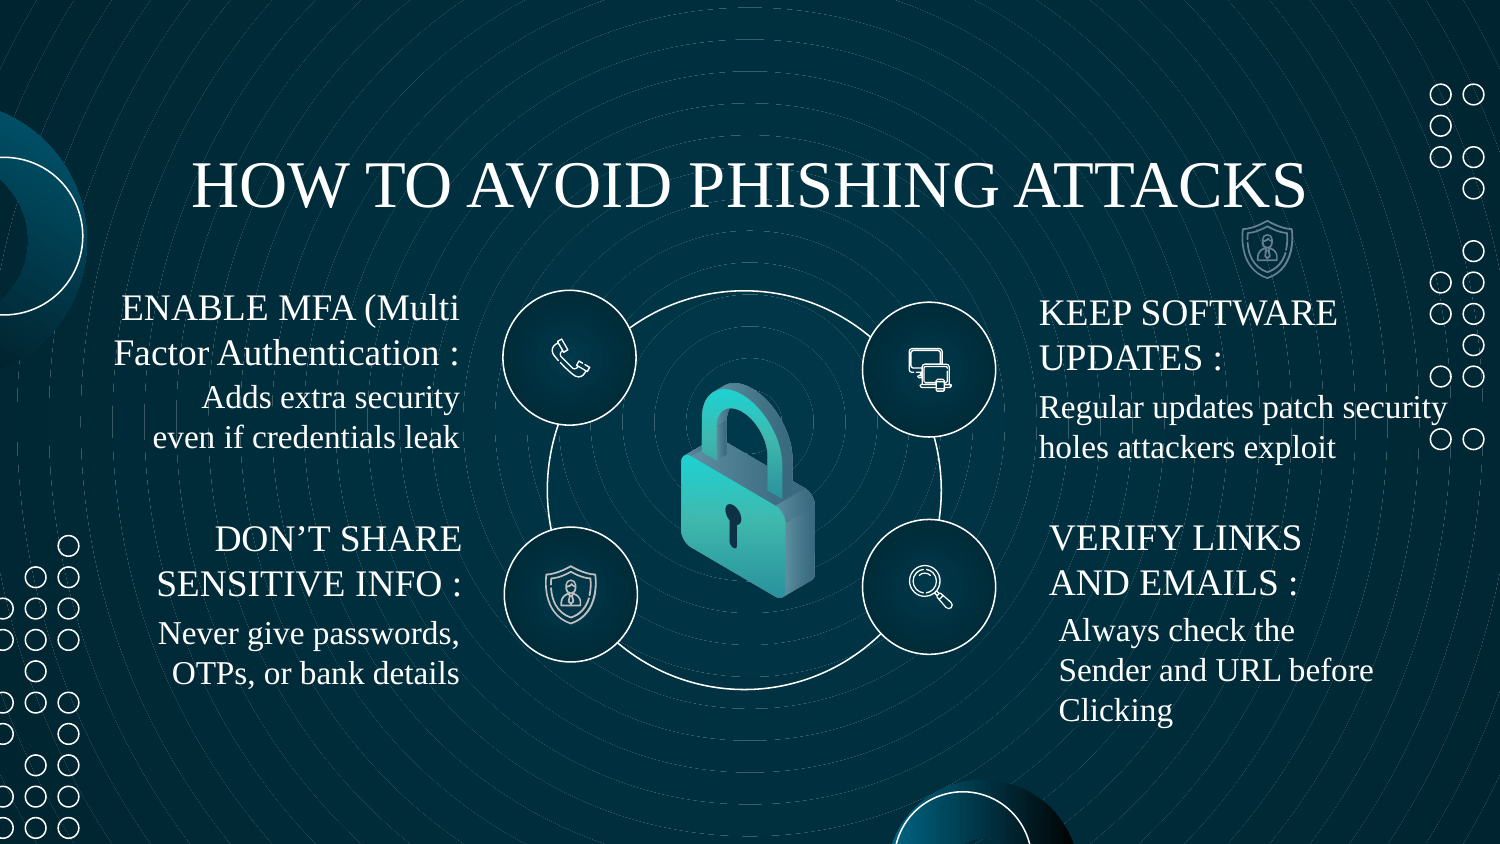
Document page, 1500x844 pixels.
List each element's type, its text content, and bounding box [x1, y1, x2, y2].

text_box [551, 338, 591, 378]
text_box KEEP SOFTWARE UPDATES : [1023, 302, 1383, 370]
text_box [543, 565, 598, 625]
text_box Always check the Sender and URL before Clicking [1043, 593, 1399, 703]
text_box [862, 519, 996, 655]
text_box [862, 302, 996, 438]
picture [1159, 717, 1172, 727]
text_box Adds extra security even if credentials leak [133, 360, 476, 461]
text_box DON’T SHARE SENSITIVE INFO : [139, 528, 478, 620]
text_box [504, 527, 638, 662]
text_box VERIFY LINKS AND EMAILS : [1034, 527, 1361, 618]
text_box [908, 347, 953, 392]
picture [682, 384, 814, 597]
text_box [1240, 219, 1295, 280]
picture [1101, 707, 1105, 720]
title HOW TO AVOID PHISHING ATTACKS [117, 125, 1384, 247]
text_box Never give passwords, OTPs, or bank details [111, 596, 476, 698]
text_box ENABLE MFA (Multi Factor Authentication : [69, 296, 476, 388]
picture [1148, 706, 1154, 720]
picture [1117, 703, 1128, 720]
picture [1060, 703, 1065, 719]
text_box Regular updates patch security holes attackers exploit [1023, 370, 1476, 472]
text_box [502, 290, 637, 426]
text_box [547, 290, 942, 690]
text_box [907, 564, 954, 610]
